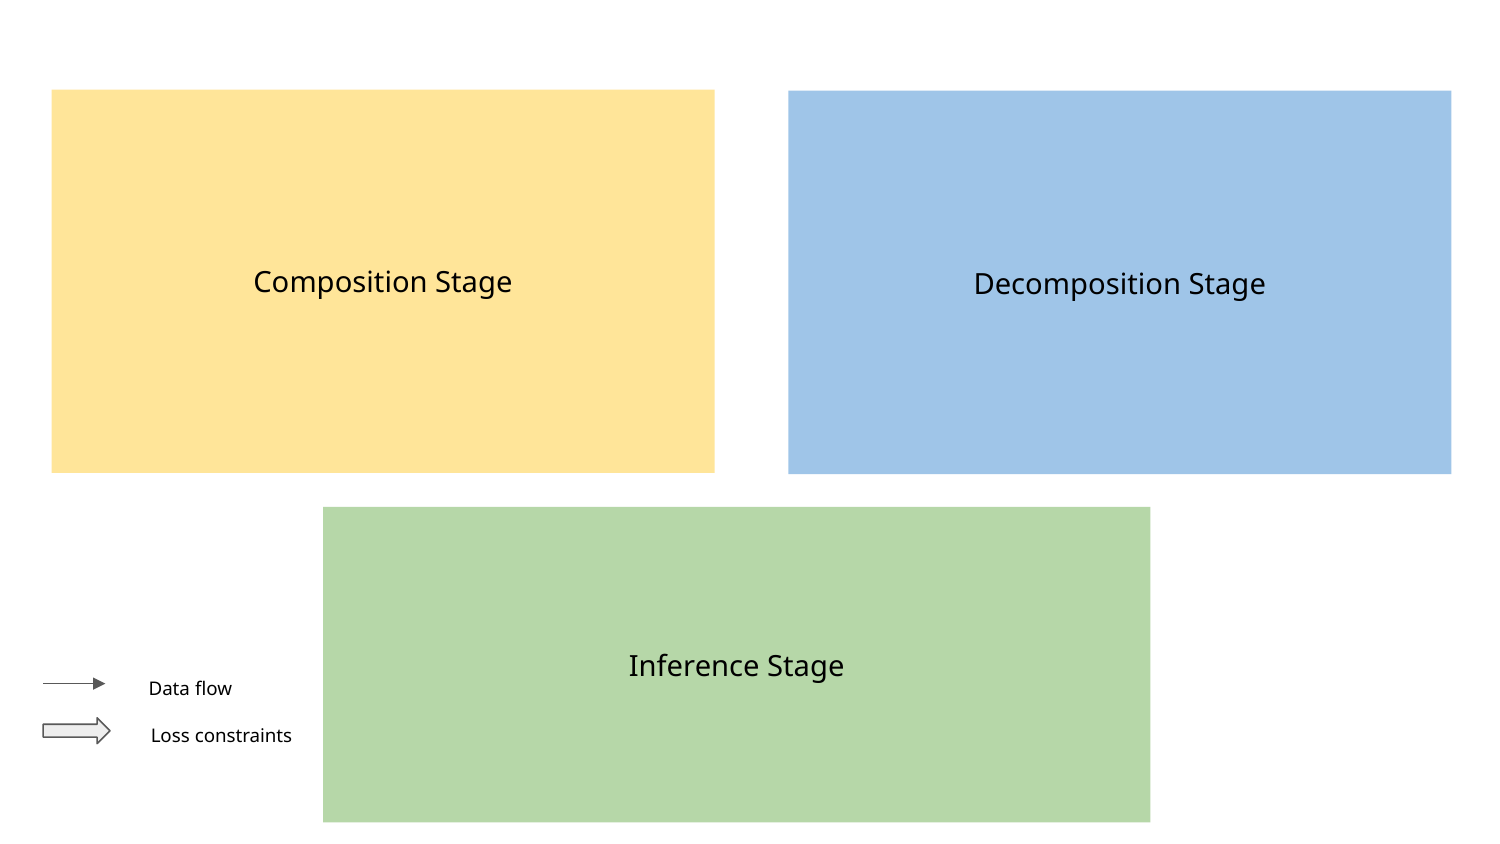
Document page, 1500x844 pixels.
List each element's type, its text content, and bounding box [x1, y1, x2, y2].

picture [841, 109, 1399, 474]
text_box Inference Stage [323, 506, 1151, 823]
text_box Composition Stage [51, 89, 715, 473]
text_box Decomposition Stage [788, 90, 1452, 475]
text_box [43, 717, 111, 744]
text_box Data flow [133, 661, 358, 706]
picture [55, 152, 697, 413]
picture [385, 570, 1115, 787]
text_box Loss constraints [135, 708, 360, 753]
